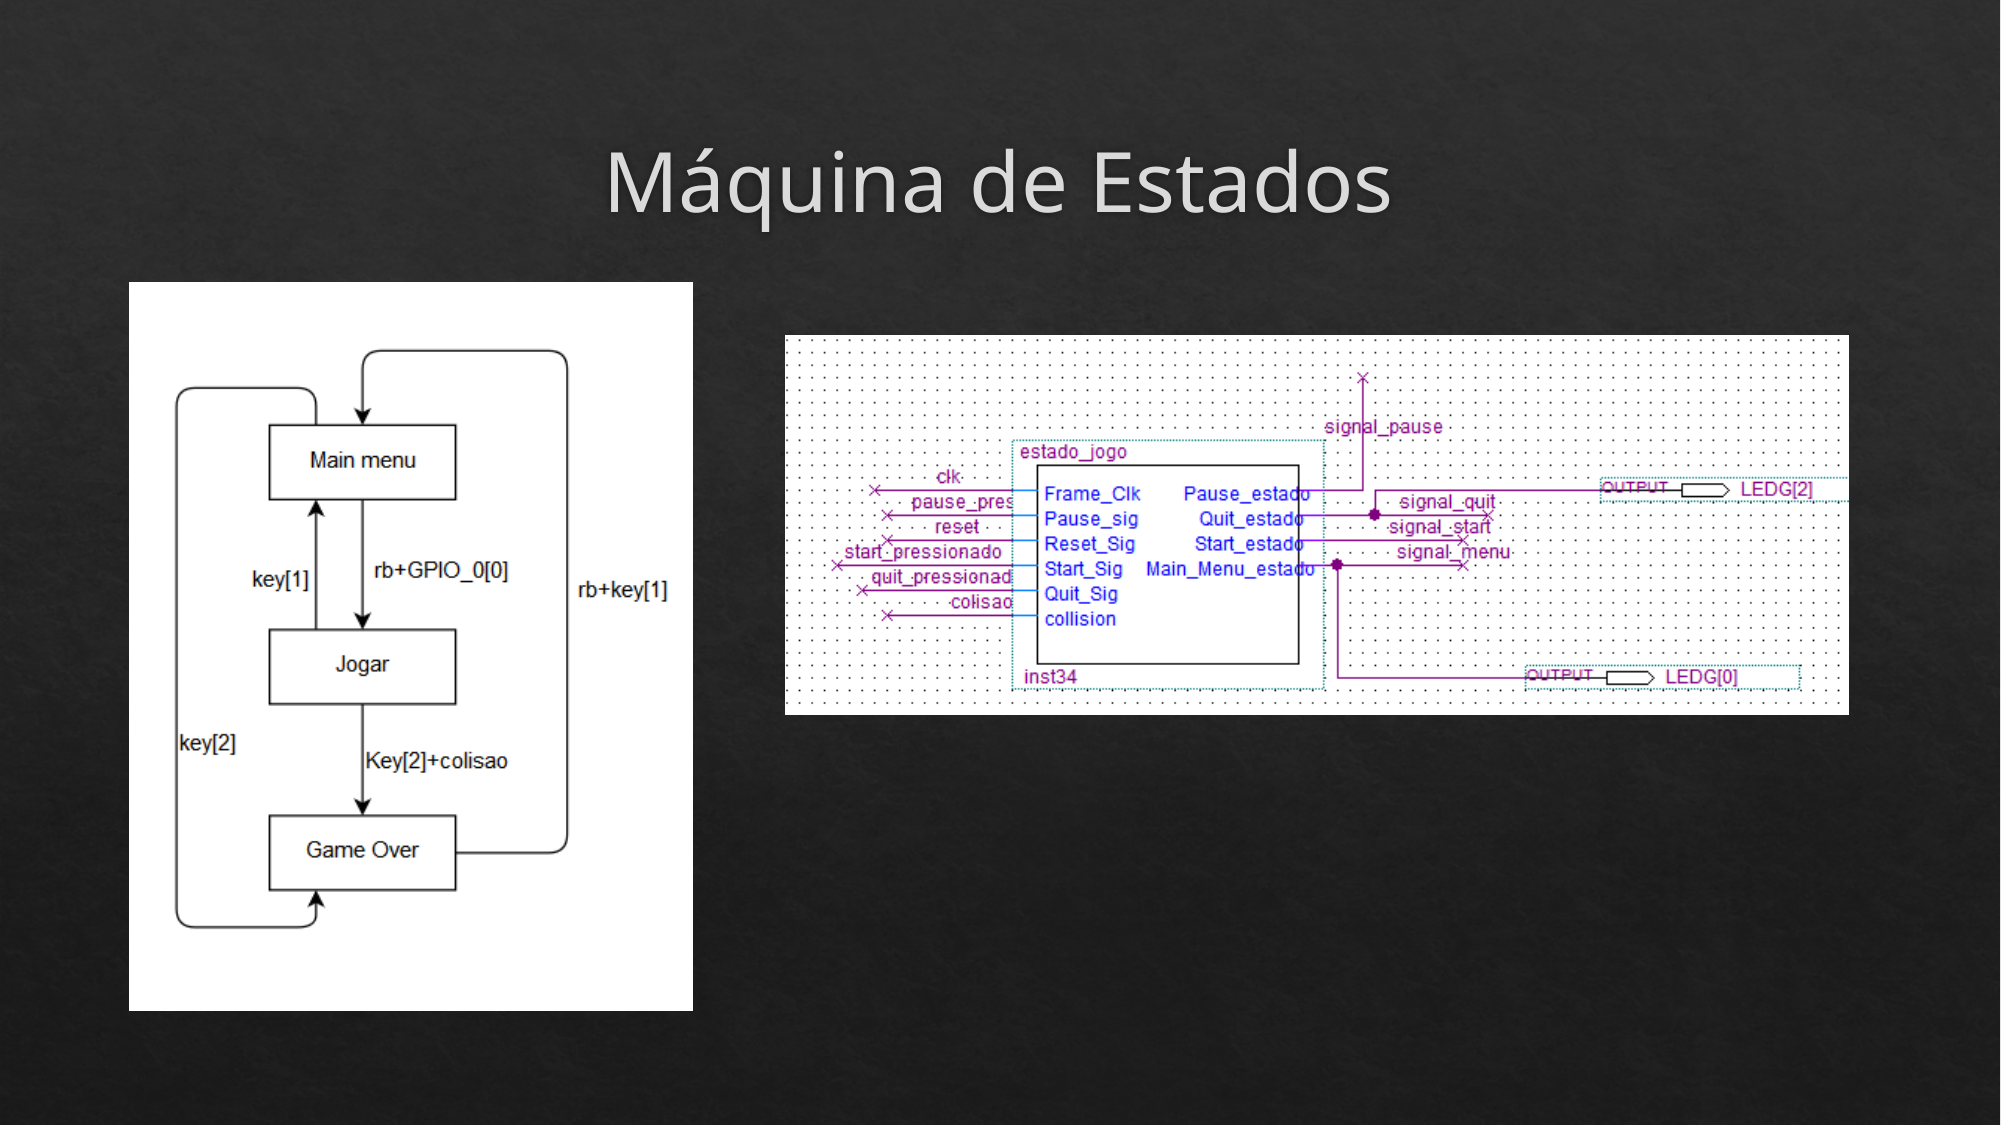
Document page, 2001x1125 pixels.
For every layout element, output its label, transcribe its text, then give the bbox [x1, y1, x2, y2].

title Máquina de Estados [149, 99, 1849, 260]
picture [0, 0, 2001, 1125]
